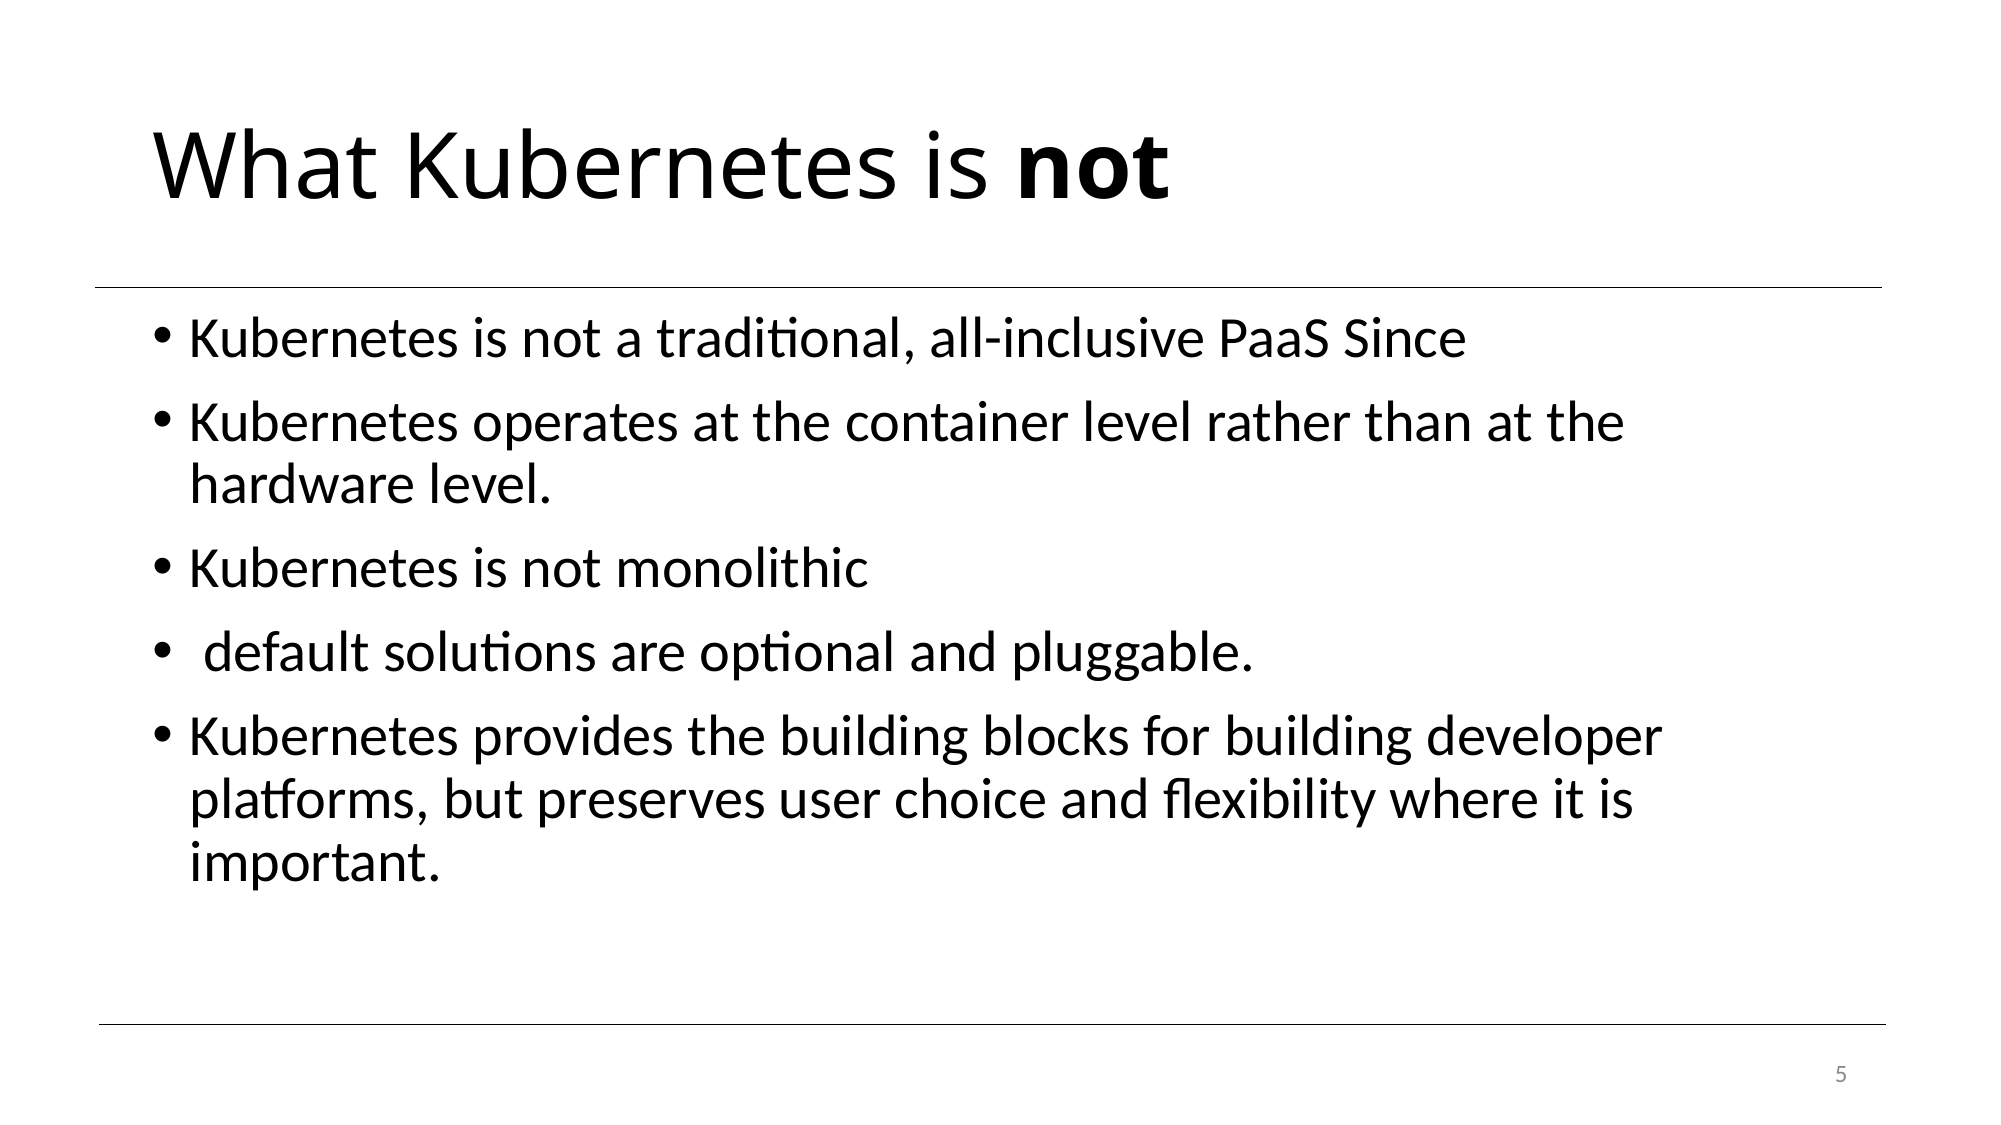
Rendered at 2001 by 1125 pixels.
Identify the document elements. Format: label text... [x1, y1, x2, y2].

list Kubernetes is not a traditional, all-inclusive PaaS Since Kubernetes operates at the container level rather than at the hardware level. Kubernetes is not monolithic default solutions are optional and pluggable. Kubernetes provides the building blocks for building developer platforms, but preserves user choice and flexibility where it is important. [137, 299, 1863, 1014]
slide_number 5 [1412, 1042, 1863, 1103]
title What Kubernetes is not [137, 59, 1863, 278]
